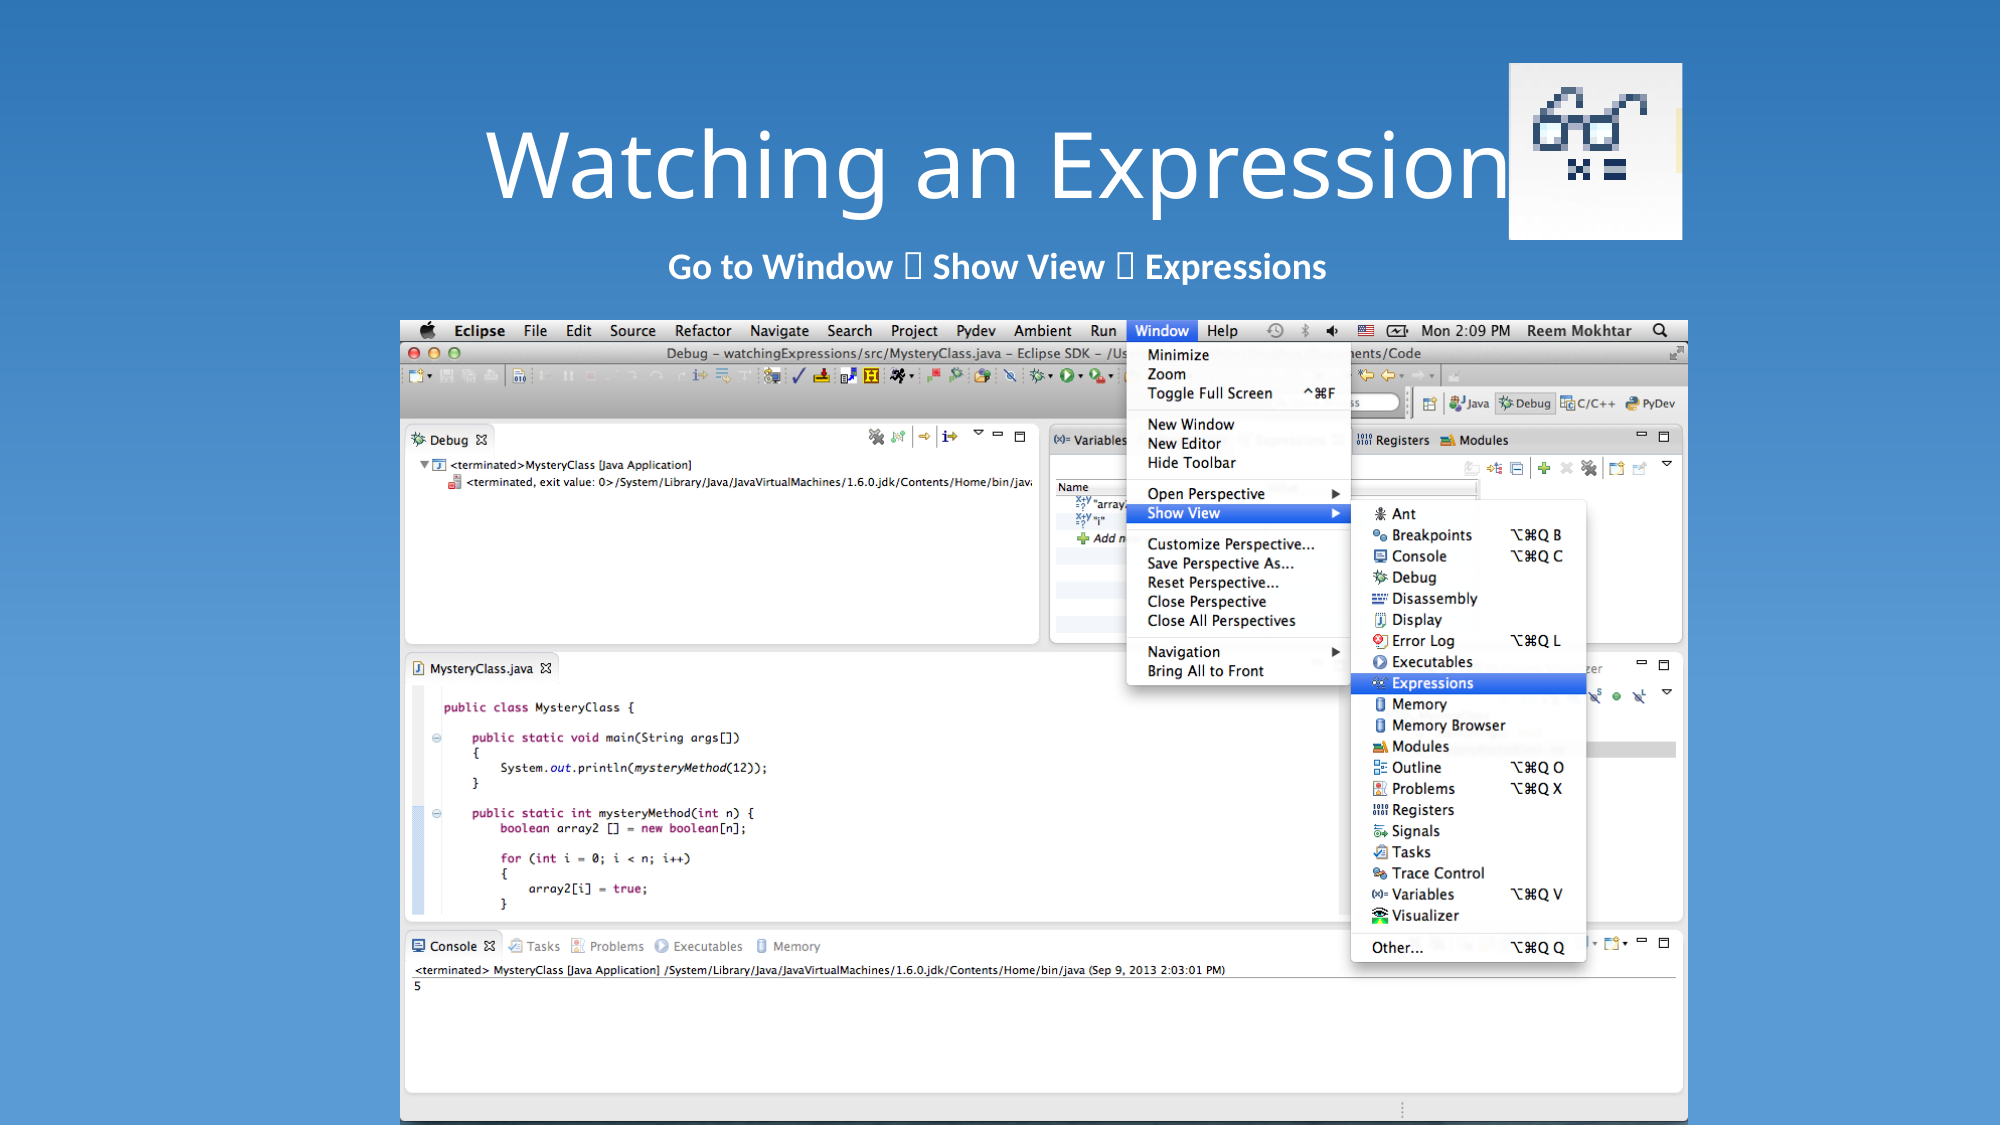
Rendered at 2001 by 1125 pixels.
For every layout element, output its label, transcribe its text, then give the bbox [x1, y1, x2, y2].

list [397, 320, 1689, 1125]
text_box Go to Window  Show View  Expressions [653, 234, 1398, 320]
picture [1508, 63, 1683, 240]
title Watching an Expression [137, 59, 1863, 278]
